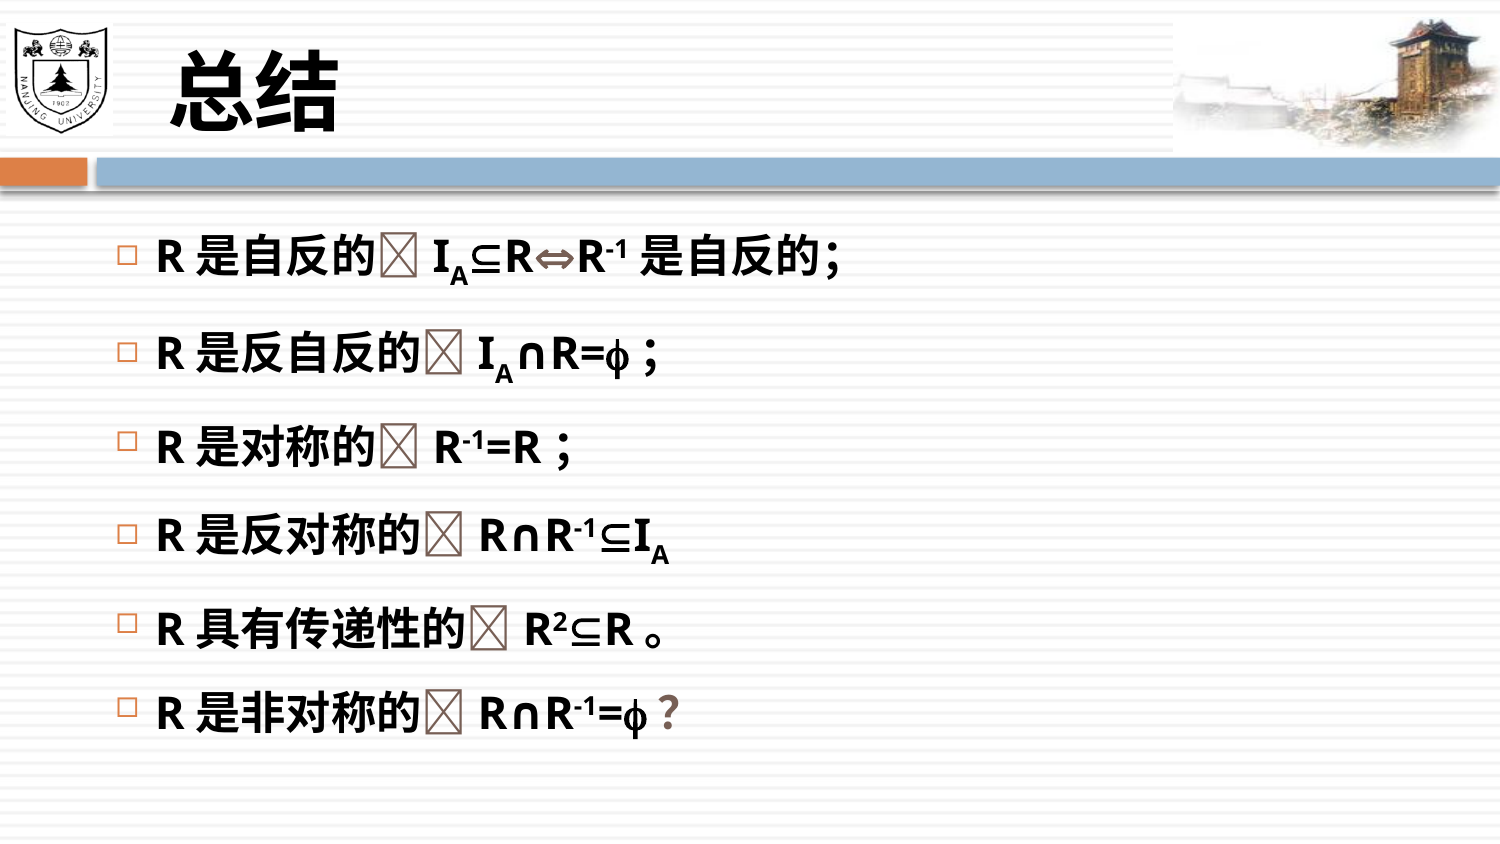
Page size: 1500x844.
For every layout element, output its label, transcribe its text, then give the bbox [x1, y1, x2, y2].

picture [0, 0, 1500, 153]
picture [0, 192, 1500, 844]
list R是自反的IARR-1是自反的； R是反自反的IA∩R=； R是对称的R-1=R； R是反对称的R∩R-1IA R具有传递性的R2R。 R是非对称的R∩R-1=？ [100, 196, 1438, 750]
title 总结 [152, 28, 1353, 150]
